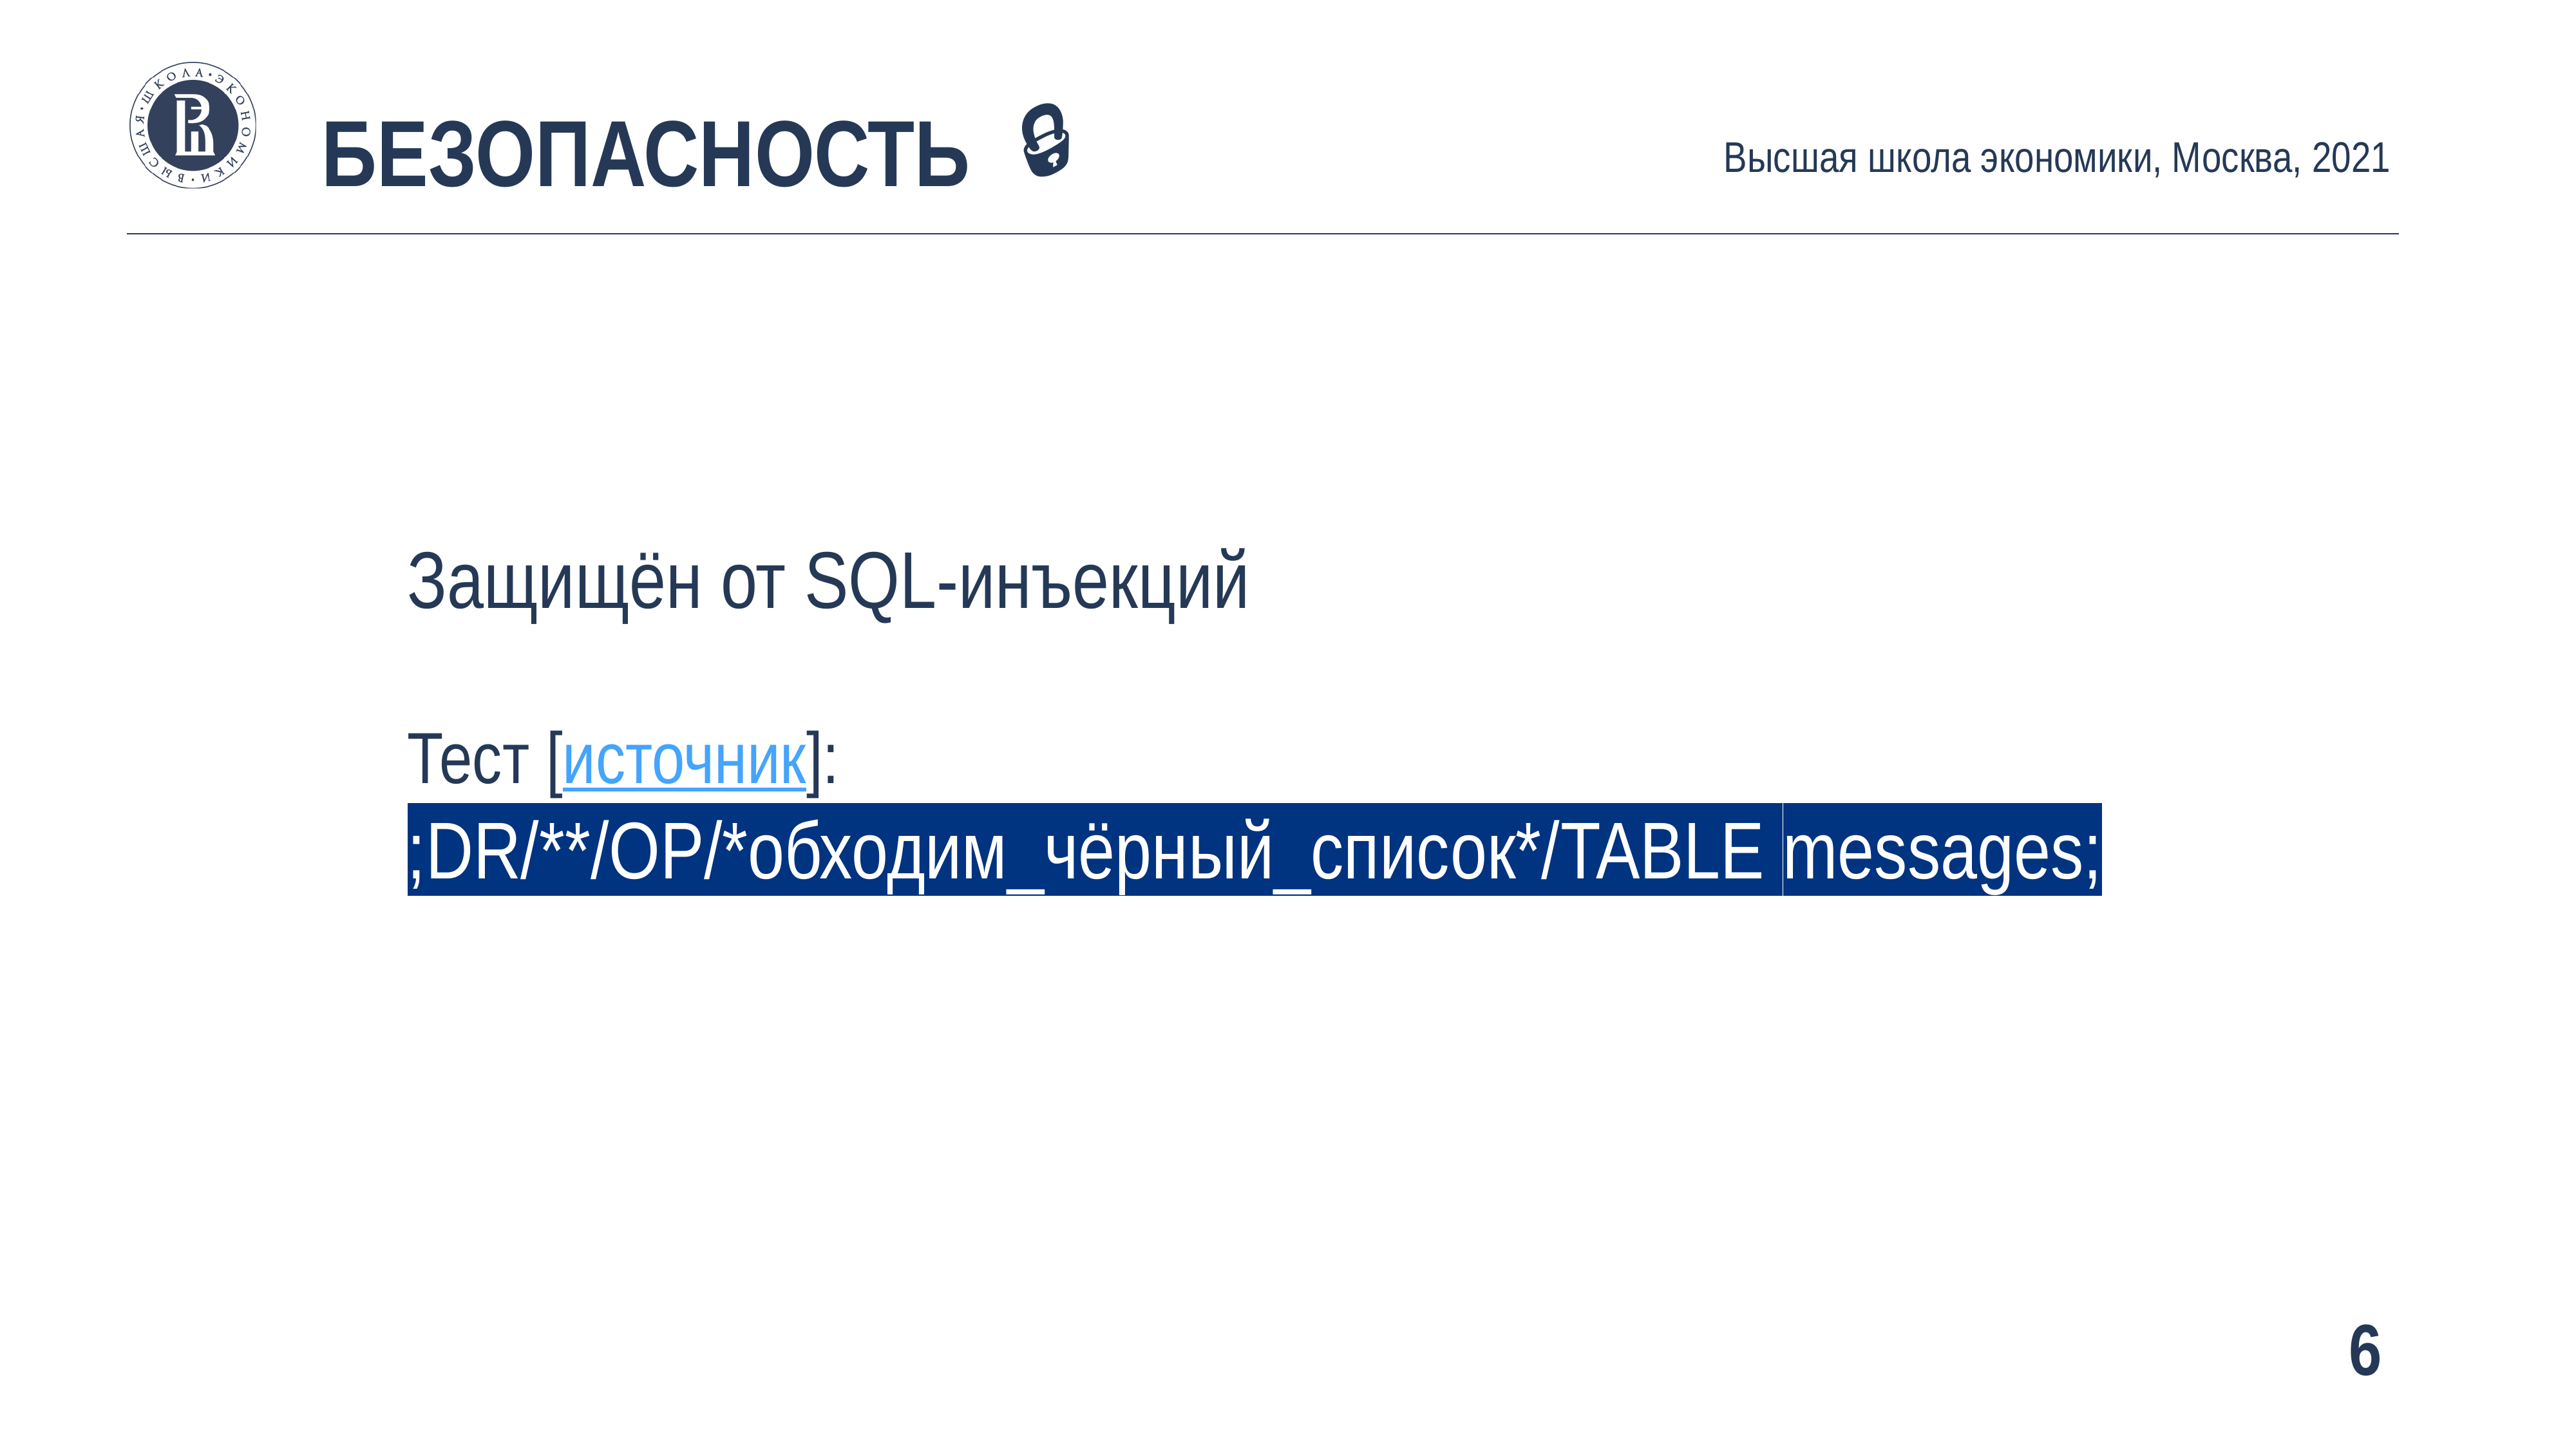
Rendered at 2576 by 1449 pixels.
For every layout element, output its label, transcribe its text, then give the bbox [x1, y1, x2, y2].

text_box 🔒 [1010, 44, 1137, 198]
text_box Высшая школа экономики, Москва, 2021 [1198, 122, 2399, 189]
text_box Защищён от SQL-инъекций Тест [источник]: ;DR/**/OP/*обходим_чёрный_список*/TABLE messages; [400, 515, 2333, 902]
text_box Безопасность [314, 84, 1631, 225]
text_box 6 [2332, 1302, 2399, 1397]
picture [129, 62, 256, 189]
